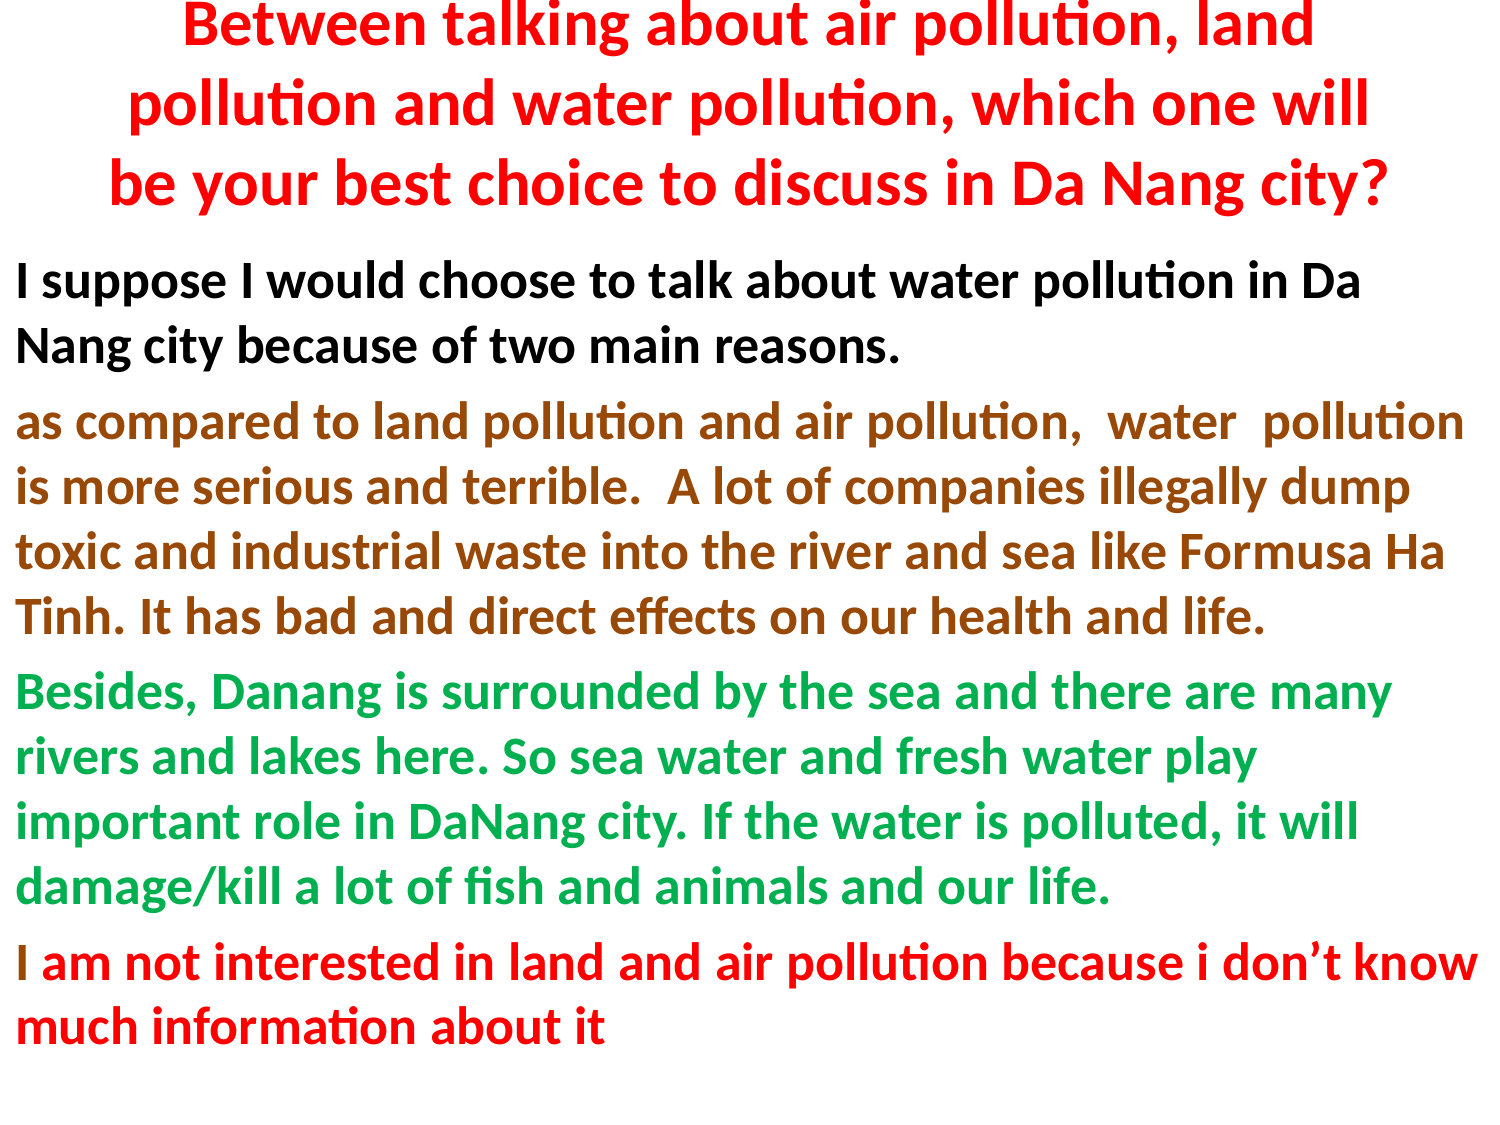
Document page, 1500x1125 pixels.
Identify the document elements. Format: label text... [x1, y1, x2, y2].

list I suppose I would choose to talk about water pollution in Da Nang city because of two main reasons. as compared to land pollution and air pollution, water pollution is more serious and terrible. A lot of companies illegally dump toxic and industrial waste into the river and sea like Formusa Ha Tinh. It has bad and direct effects on our health and life. Besides, Danang is surrounded by the sea and there are many rivers and lakes here. So sea water and fresh water play important role in DaNang city. If the water is polluted, it will damage/kill a lot of fish and animals and our life. I am not interested in land and air pollution because i don’t know much information about it [0, 237, 1500, 1125]
title Between talking about air pollution, land pollution and water pollution, which one will be your best choice to discuss in Da Nang city? [75, 45, 1425, 233]
